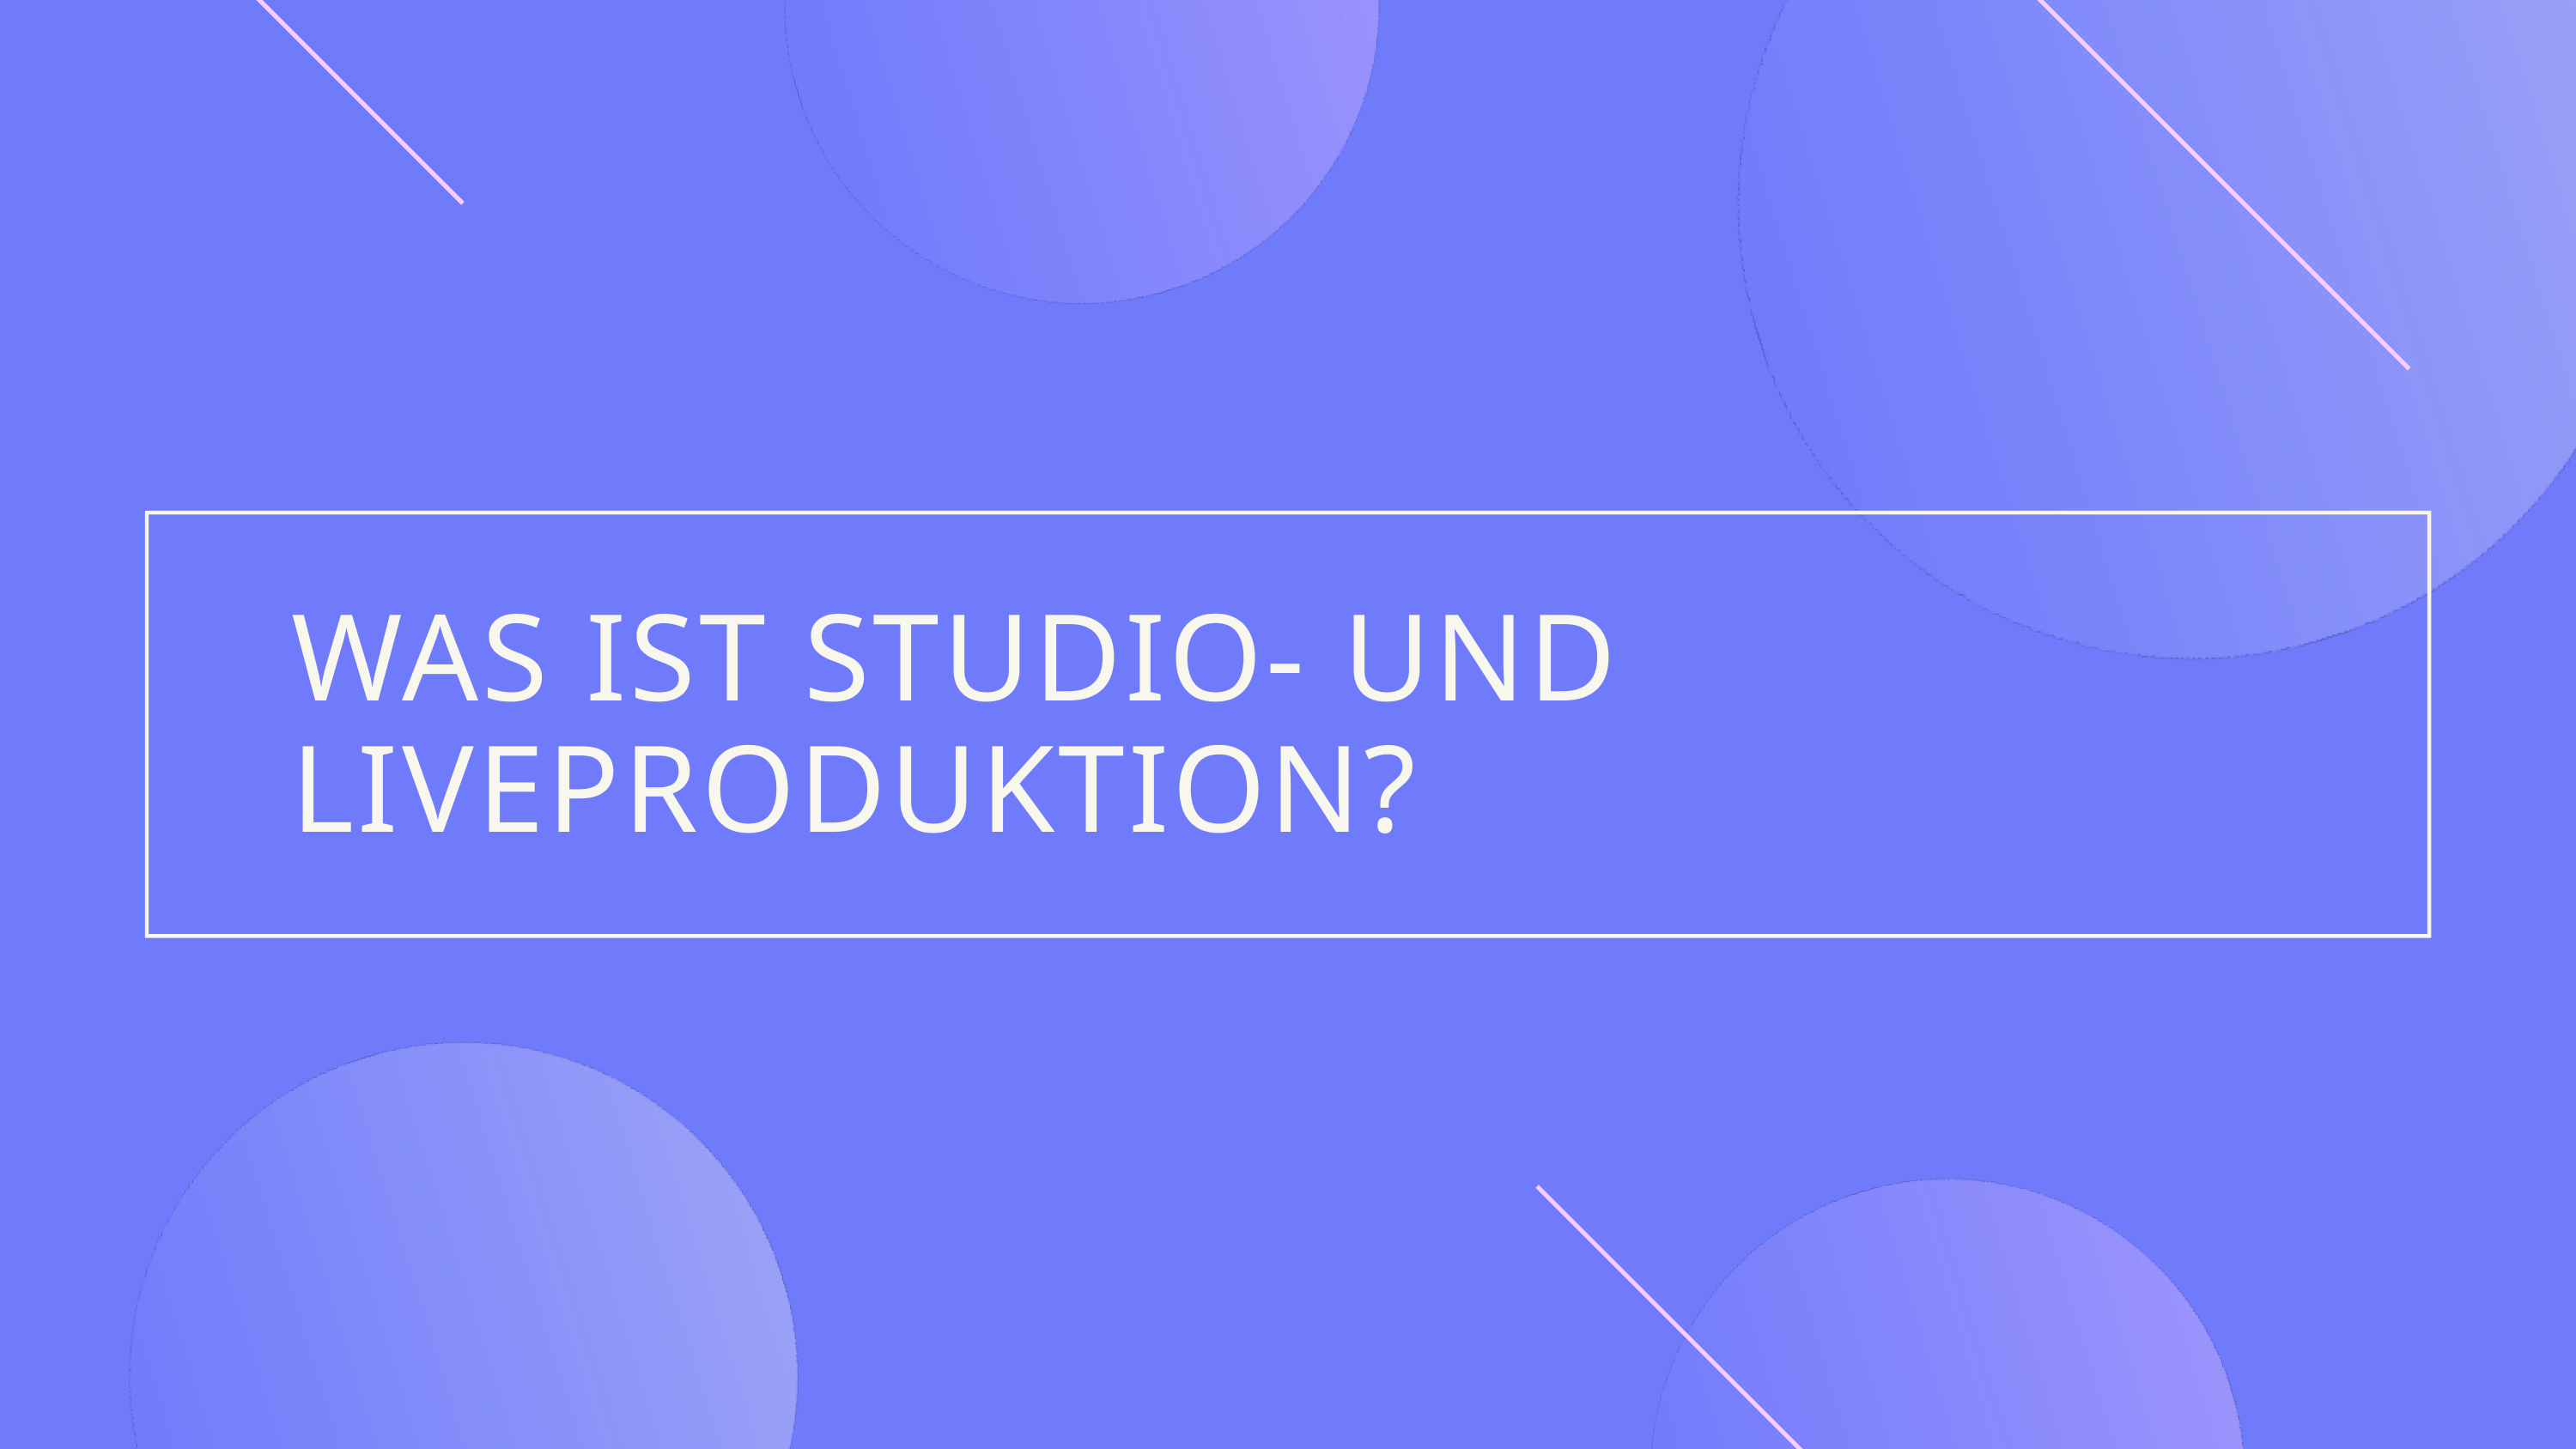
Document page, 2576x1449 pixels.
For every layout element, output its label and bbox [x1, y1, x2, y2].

text_box [1535, 1185, 1646, 1299]
picture [46, 959, 835, 1449]
picture [1578, 1106, 2249, 1449]
text_box [144, 510, 2432, 938]
picture [1655, 0, 2576, 658]
picture [770, 0, 1450, 375]
text_box [256, 0, 465, 205]
